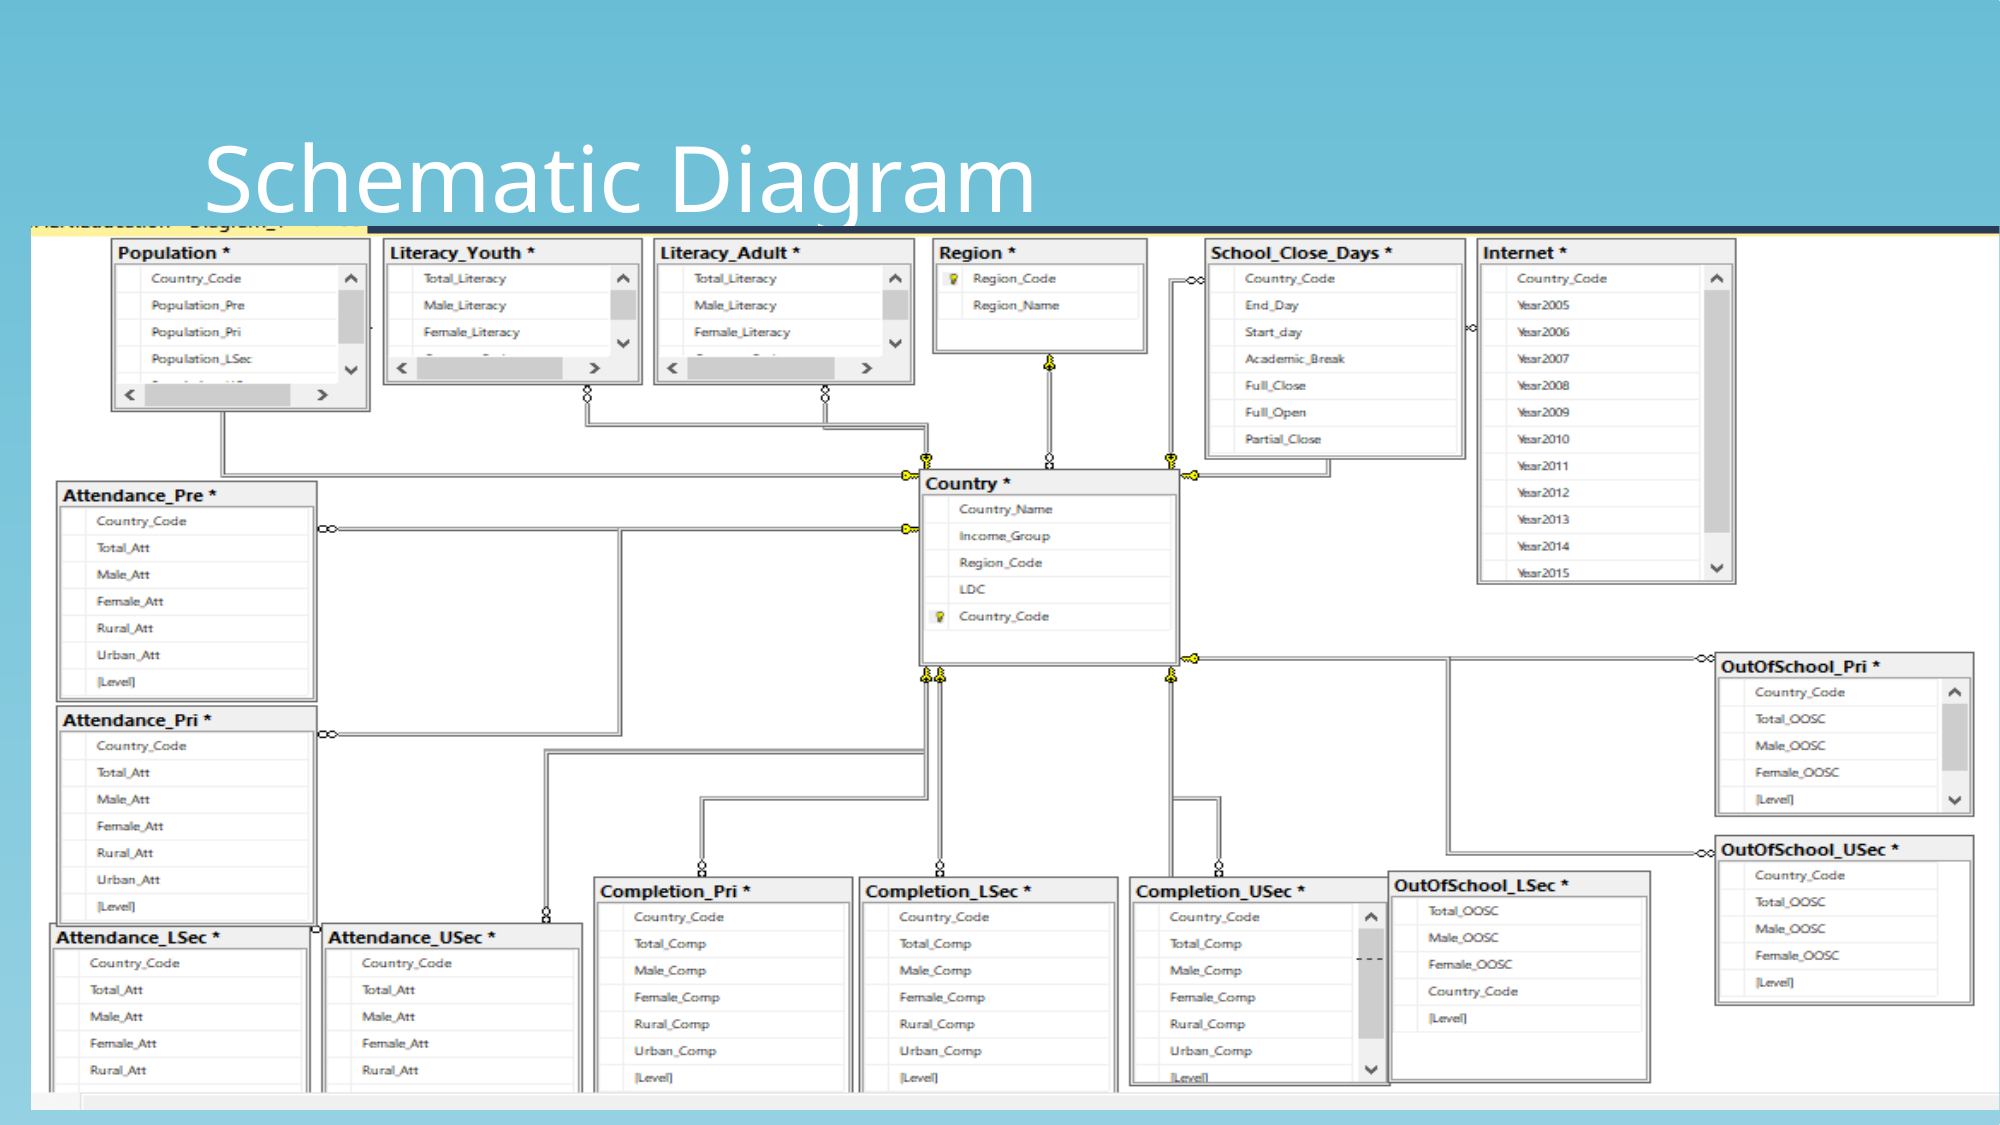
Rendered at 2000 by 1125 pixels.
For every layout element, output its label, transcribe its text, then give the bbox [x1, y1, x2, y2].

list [31, 226, 2000, 1110]
title Schematic Diagram [183, 12, 1850, 226]
